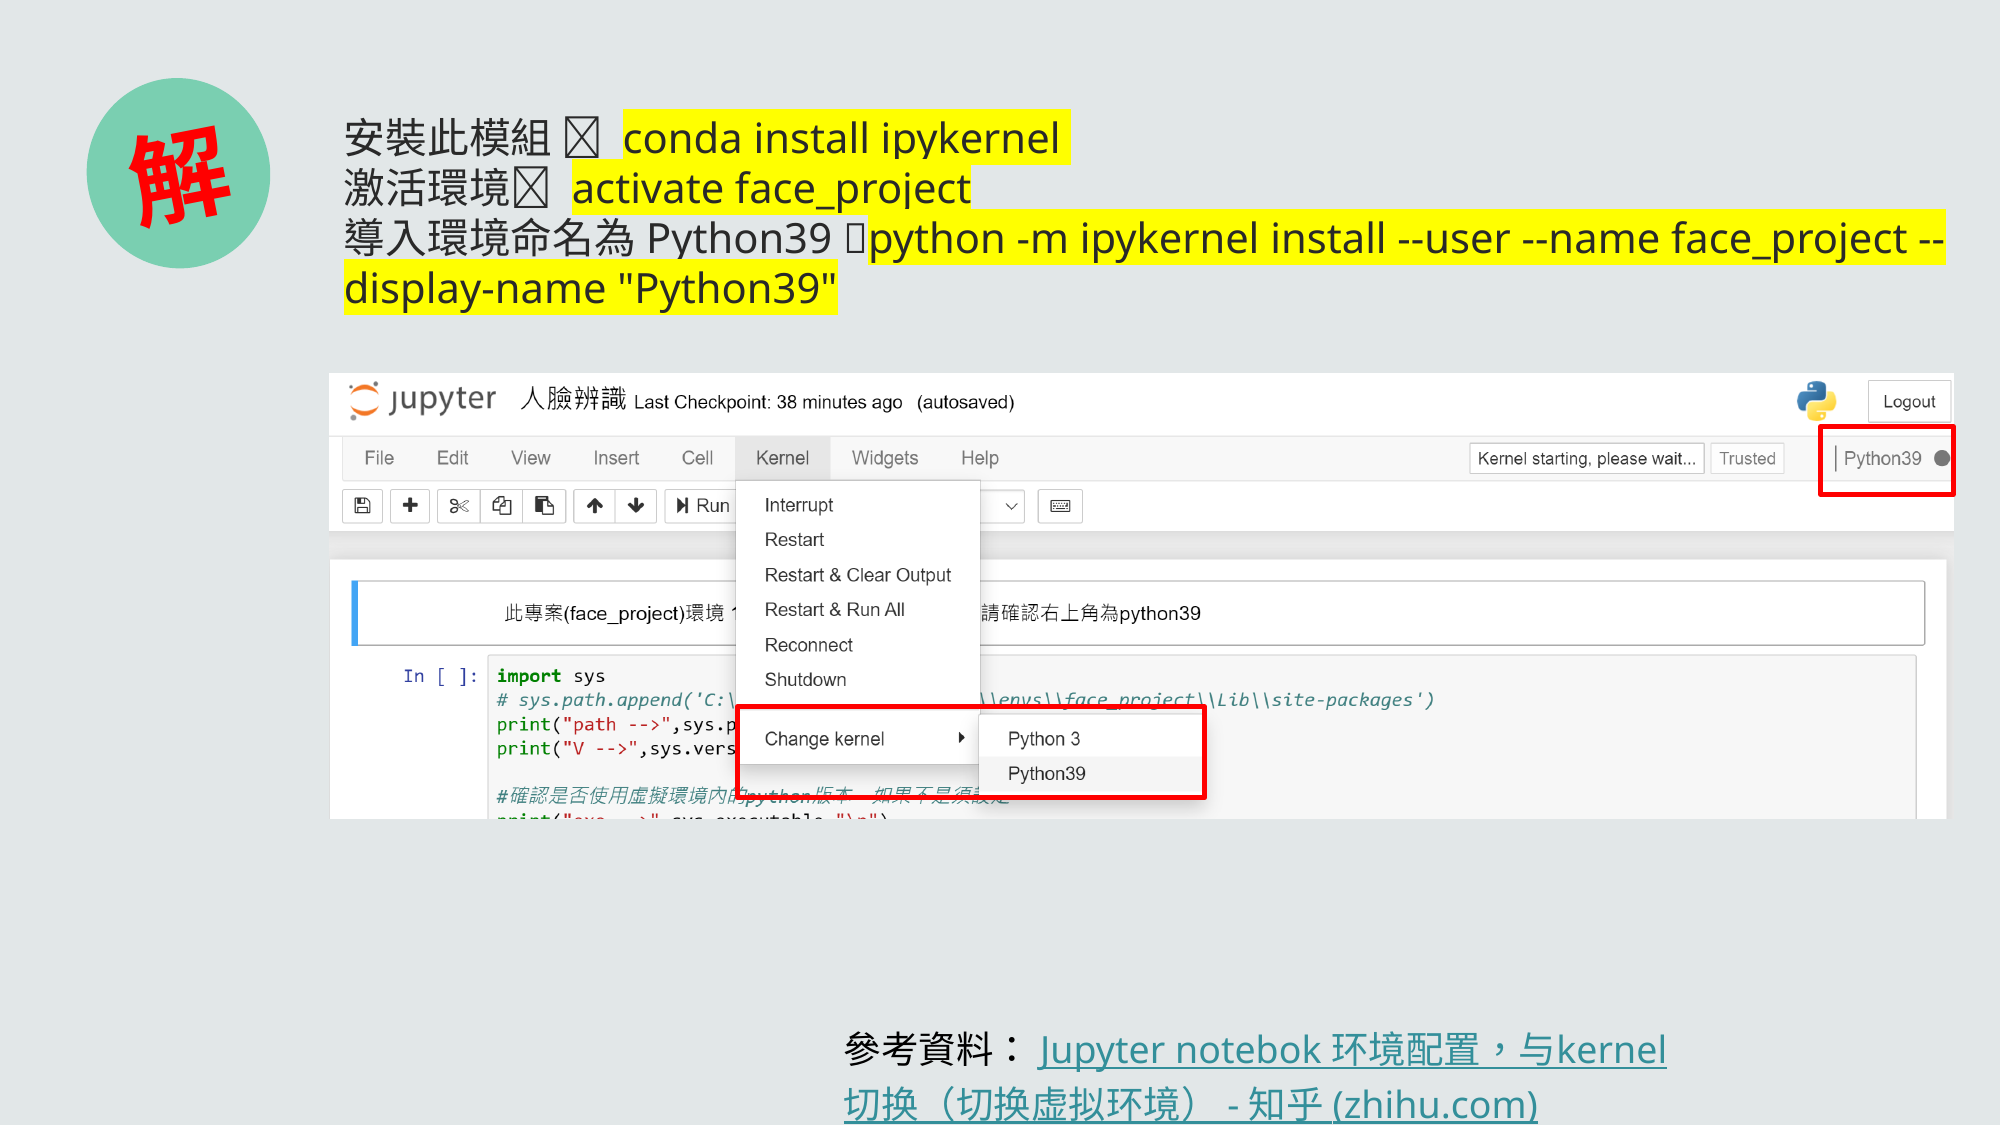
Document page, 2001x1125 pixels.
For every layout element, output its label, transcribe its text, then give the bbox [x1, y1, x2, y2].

text_box 安裝此模組  conda install ipykernel 激活環境 activate face_project 導入環境命名為Python39 python -m ipykernel install --user --name face_project --display-name "Python39" [329, 103, 1974, 369]
text_box 參考資料：Jupyter notebok 环境配置，与kernel切换（切换虚拟环境） - 知乎 (zhihu.com) [829, 1018, 2000, 1125]
picture [328, 373, 1954, 819]
text_box 解 [86, 78, 271, 269]
